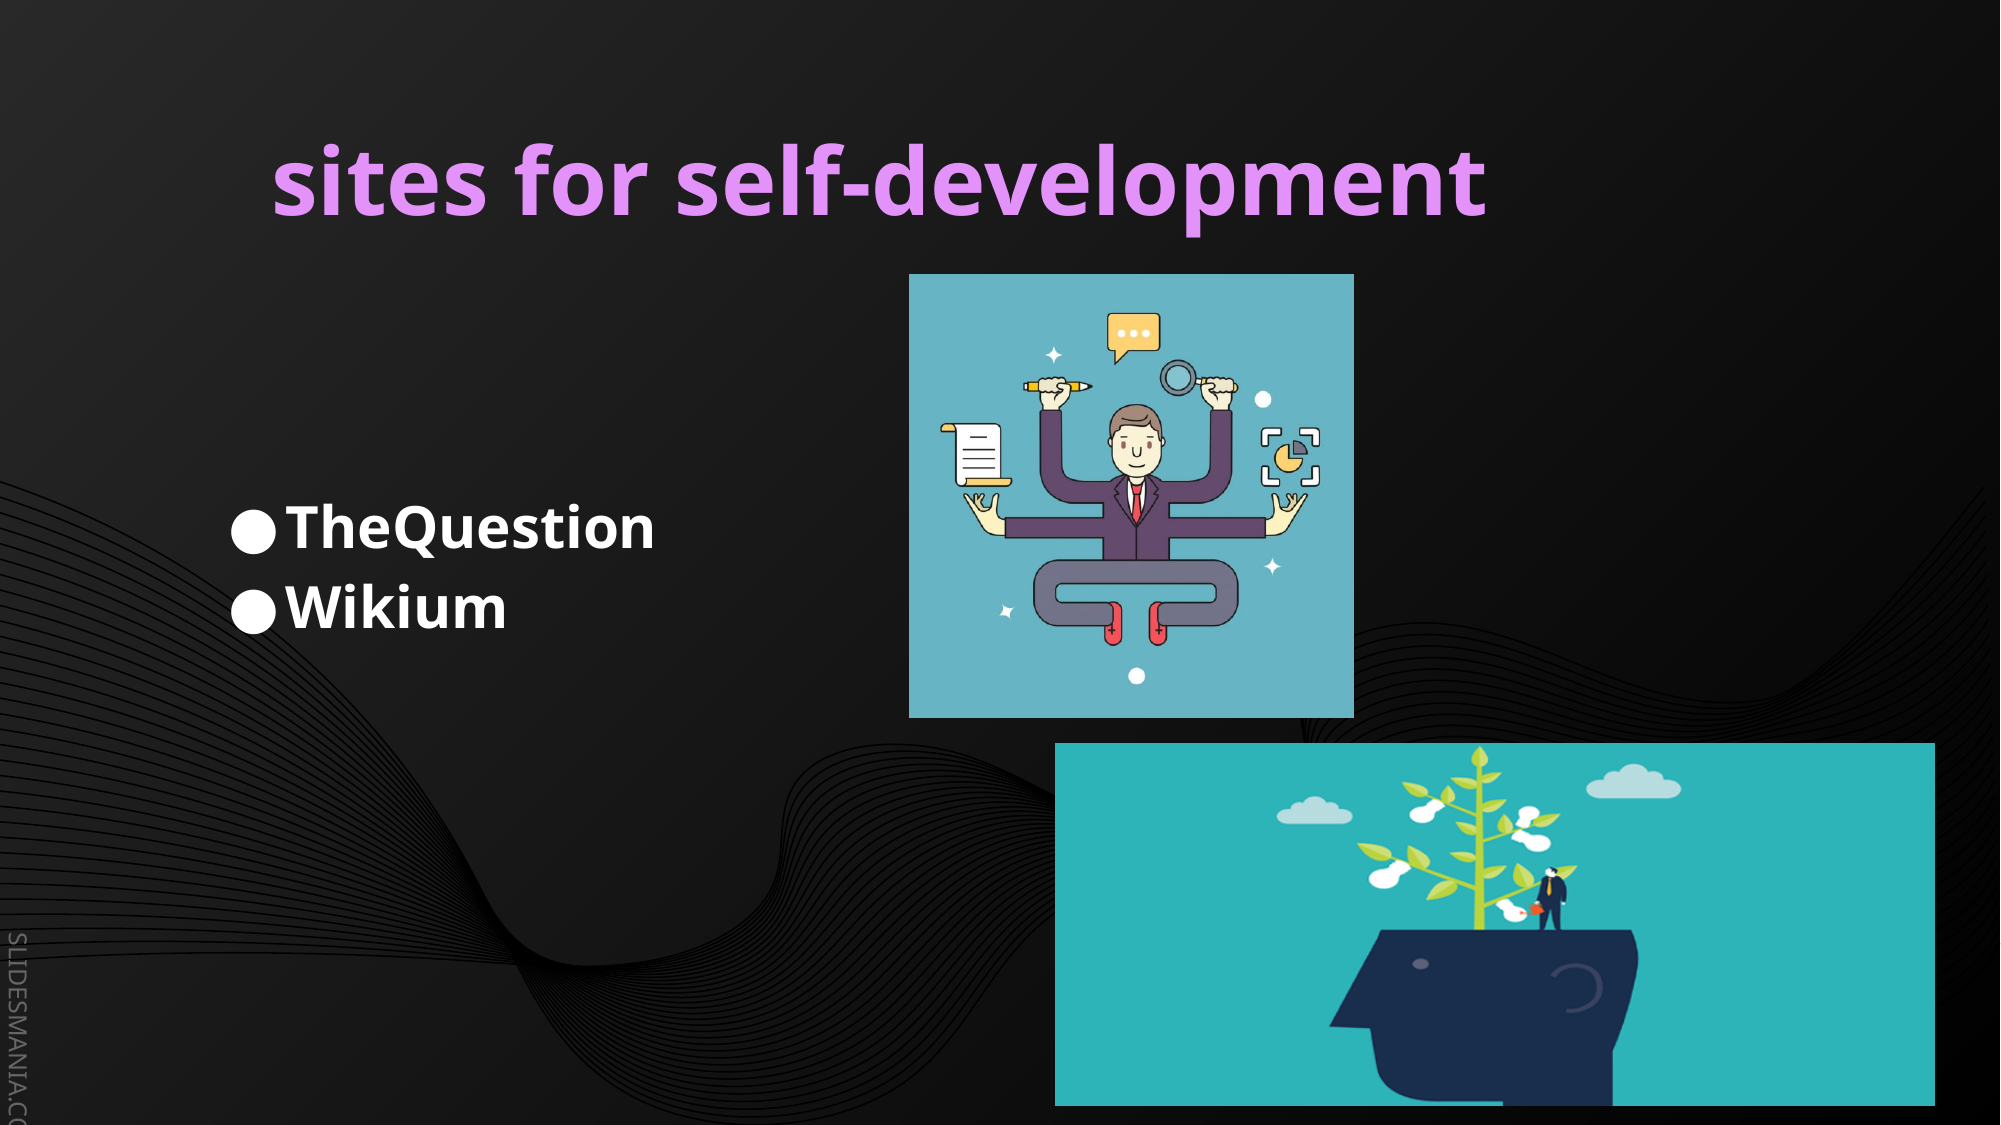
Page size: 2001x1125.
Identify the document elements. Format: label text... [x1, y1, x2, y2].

picture [1055, 743, 1935, 1106]
list TheQuestion Wikium [190, 459, 1387, 894]
picture [909, 273, 1354, 719]
title sites for self-development [250, 101, 1749, 234]
